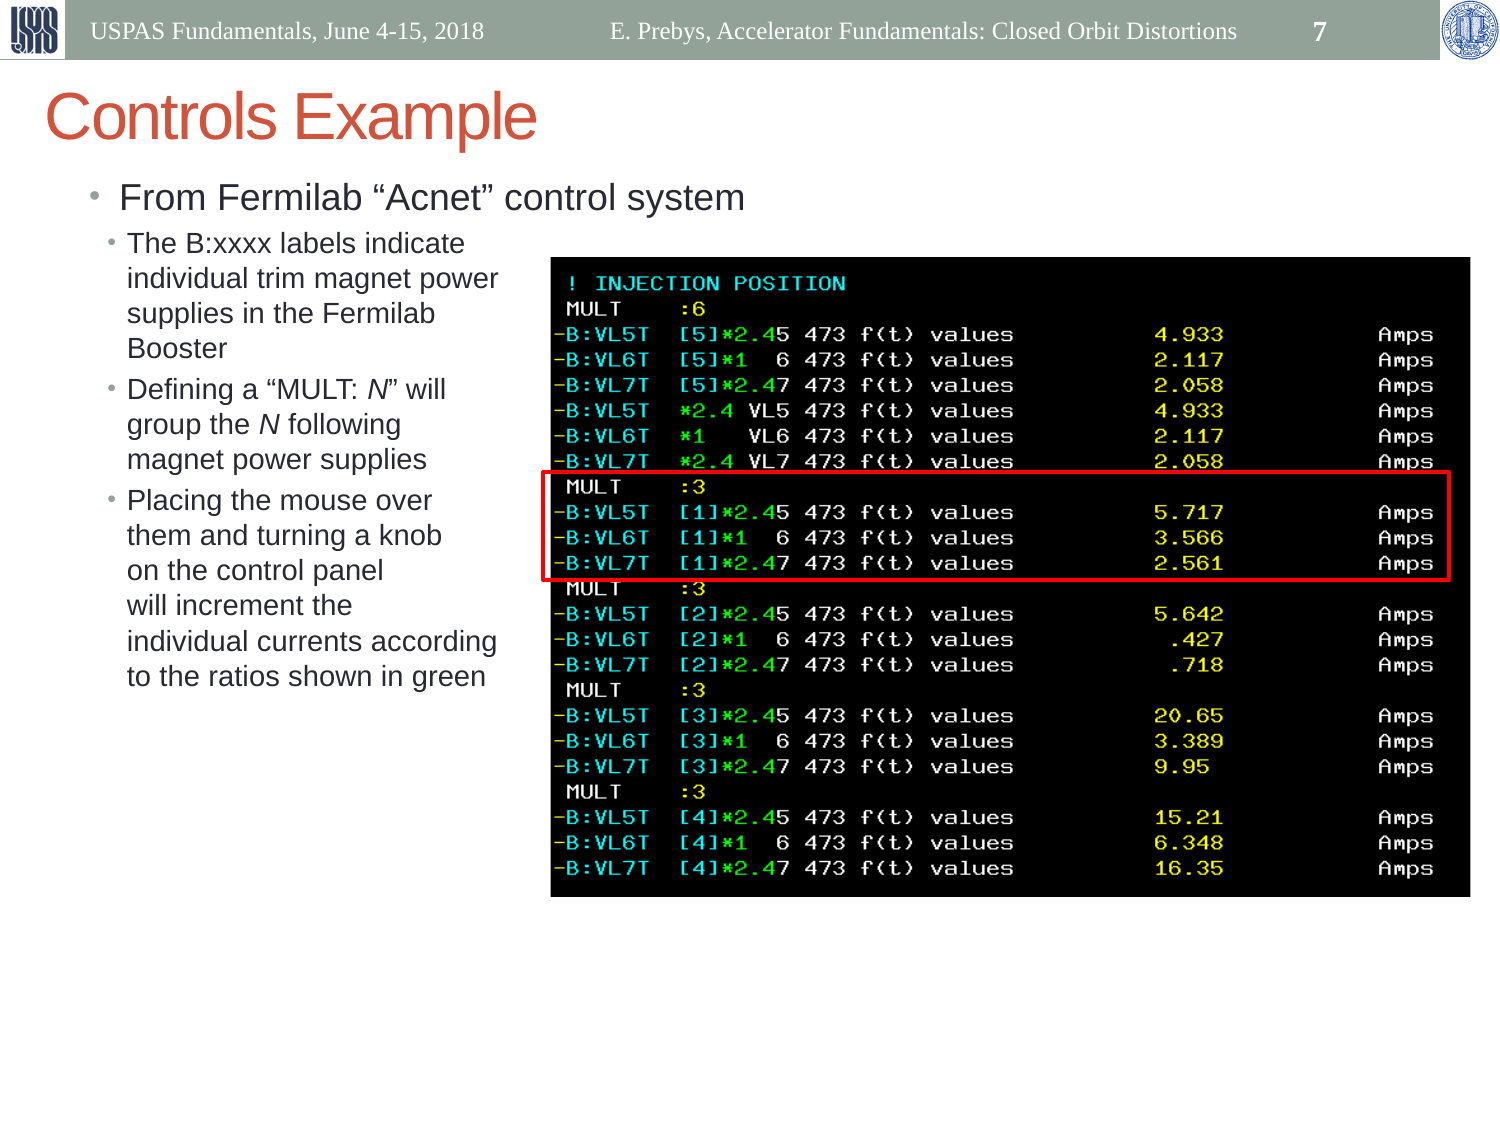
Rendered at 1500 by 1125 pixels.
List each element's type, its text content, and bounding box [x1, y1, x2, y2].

title Controls Example [29, 63, 1324, 162]
picture [0, 0, 65, 59]
picture [550, 256, 1471, 897]
footer E. Prebys, Accelerator Fundamentals: Closed Orbit Distortions [562, 3, 1286, 57]
text_box [541, 470, 547, 582]
list From Fermilab “Acnet” control system The B:xxxx labels indicate individual trim magnet power supplies in the Fermilab Booster Defining a “MULT: N” will group the N following magnet power supplies Placing the mouse over them and turning a knob on the control panel will increment the individual currents according to the ratios shown in green [74, 165, 1334, 1055]
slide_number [75, 3, 550, 57]
slide_number 7 [1297, 3, 1425, 57]
picture [1440, 0, 1500, 61]
